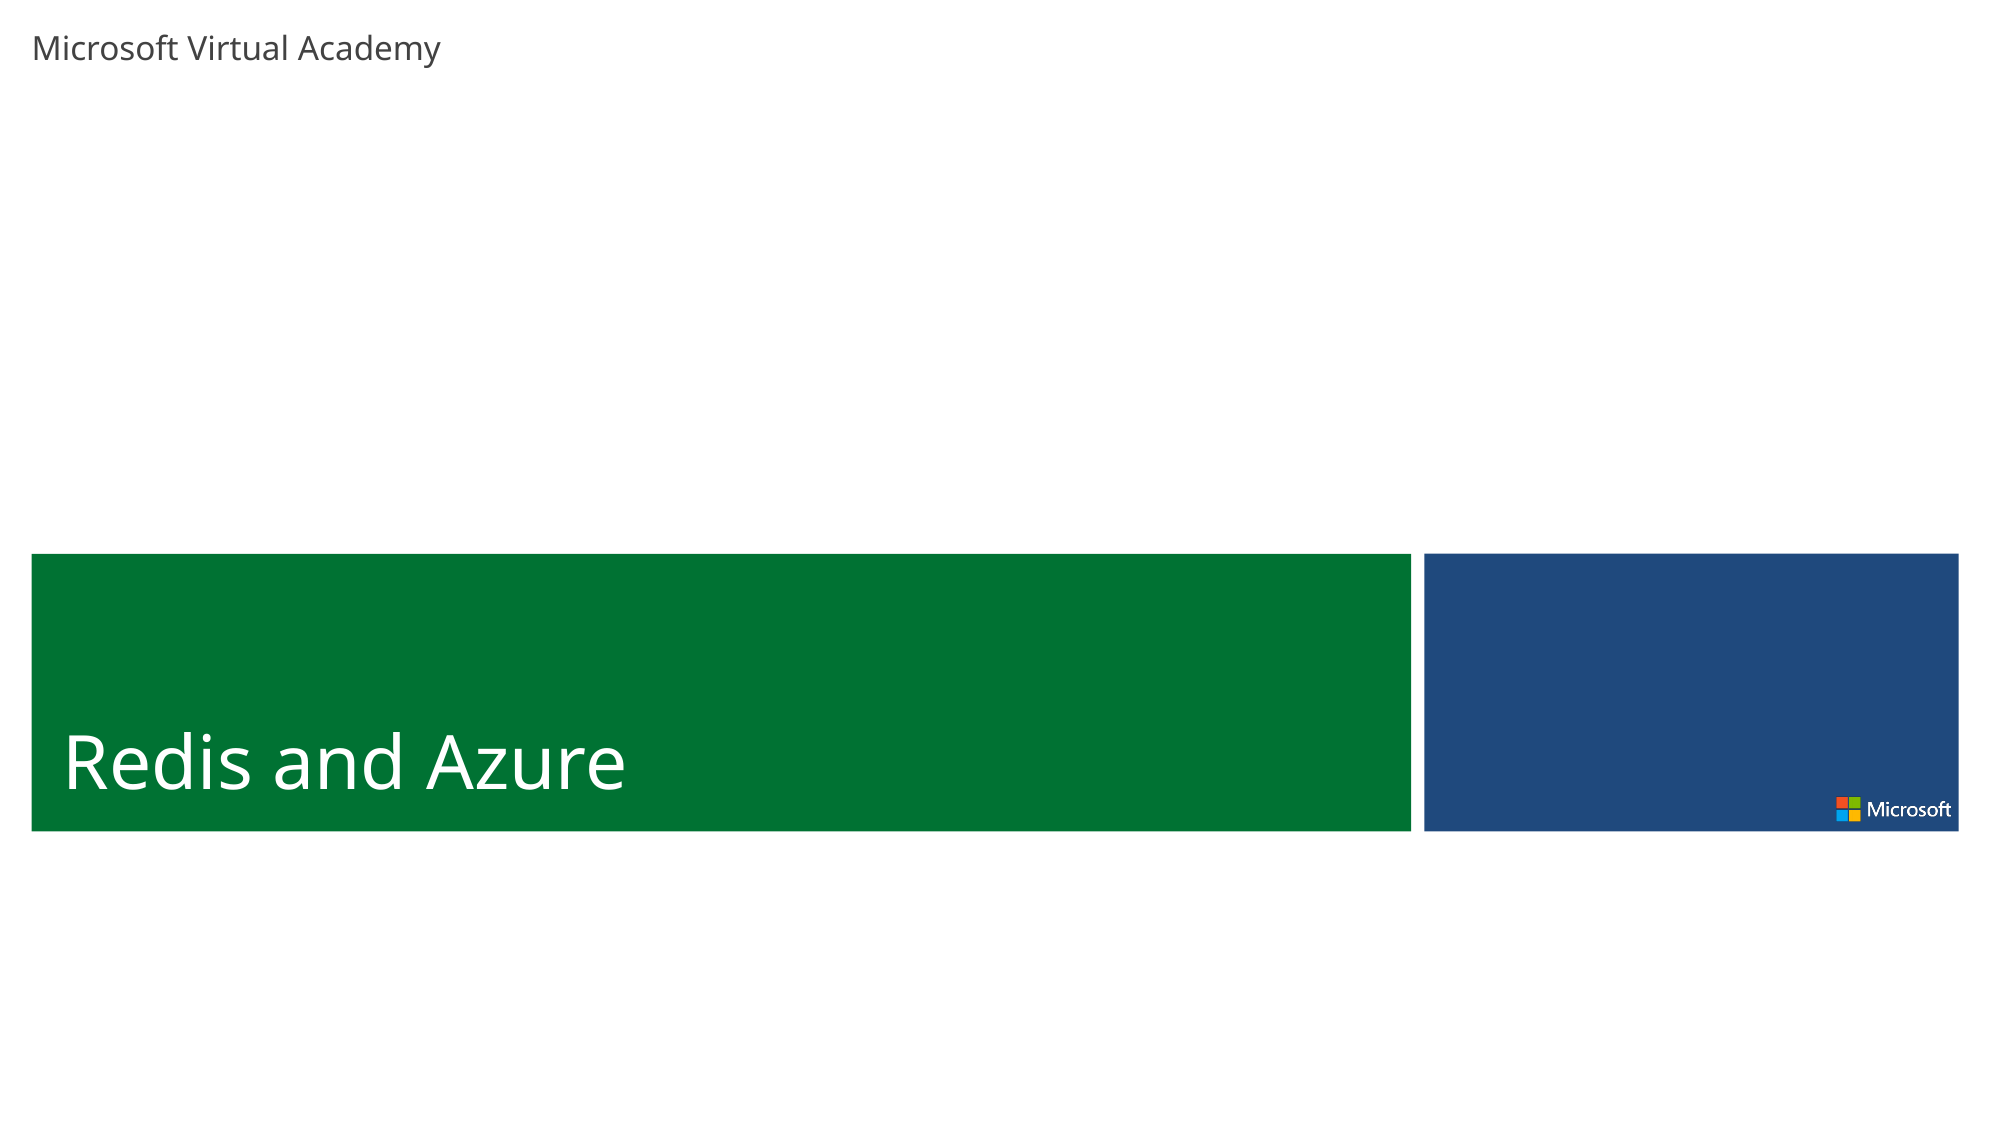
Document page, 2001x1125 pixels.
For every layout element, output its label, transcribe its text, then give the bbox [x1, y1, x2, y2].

list Redis and Azure [47, 568, 1396, 813]
picture [1834, 790, 1956, 827]
